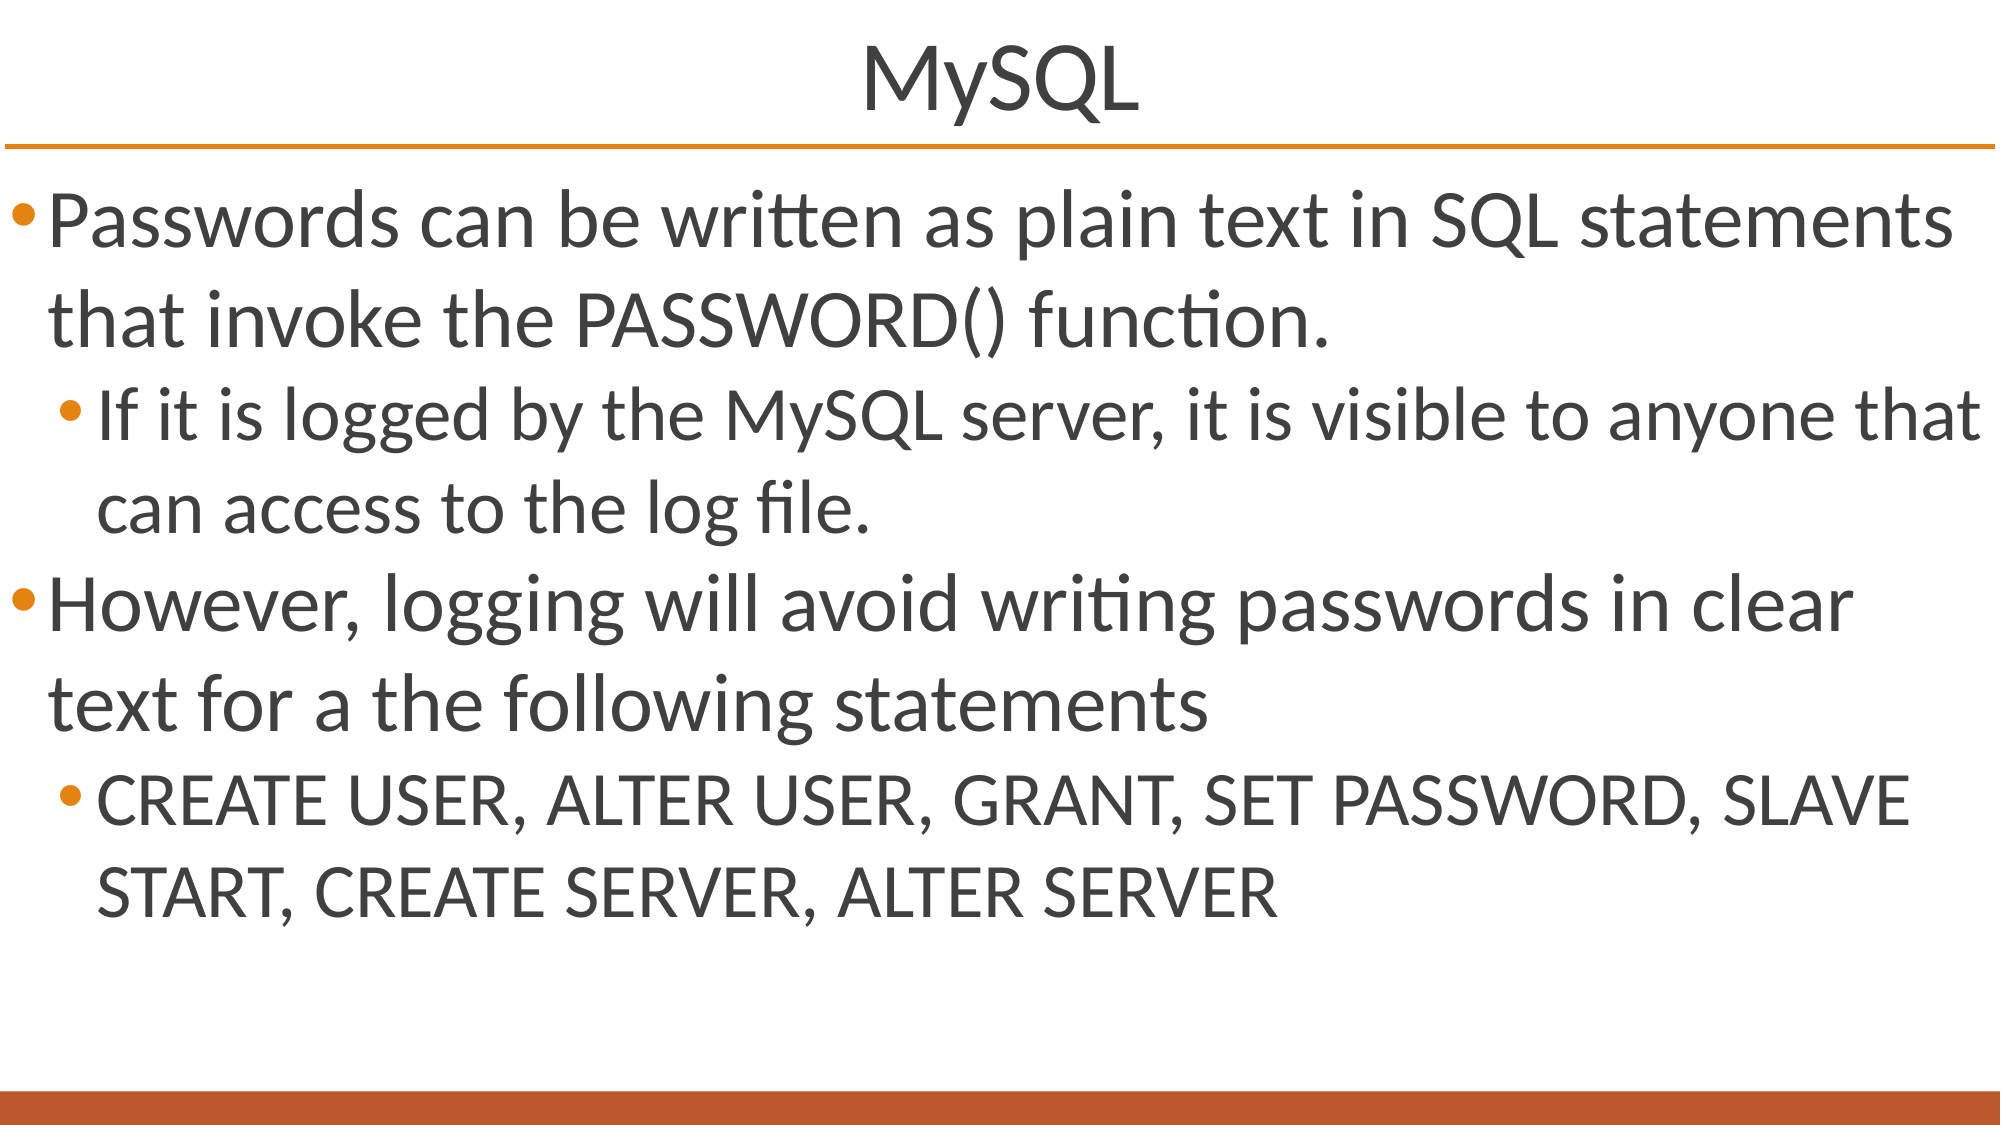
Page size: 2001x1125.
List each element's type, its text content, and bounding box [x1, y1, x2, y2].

title MySQL [5, 6, 1995, 139]
list Passwords can be written as plain text in SQL statements that invoke the PASSWORD() function. If it is logged by the MySQL server, it is visible to anyone that can access to the log file. However, logging will avoid writing passwords in clear text for a the following statements CREATE USER, ALTER USER, GRANT, SET PASSWORD, SLAVE START, CREATE SERVER, ALTER SERVER [9, 156, 1990, 1092]
